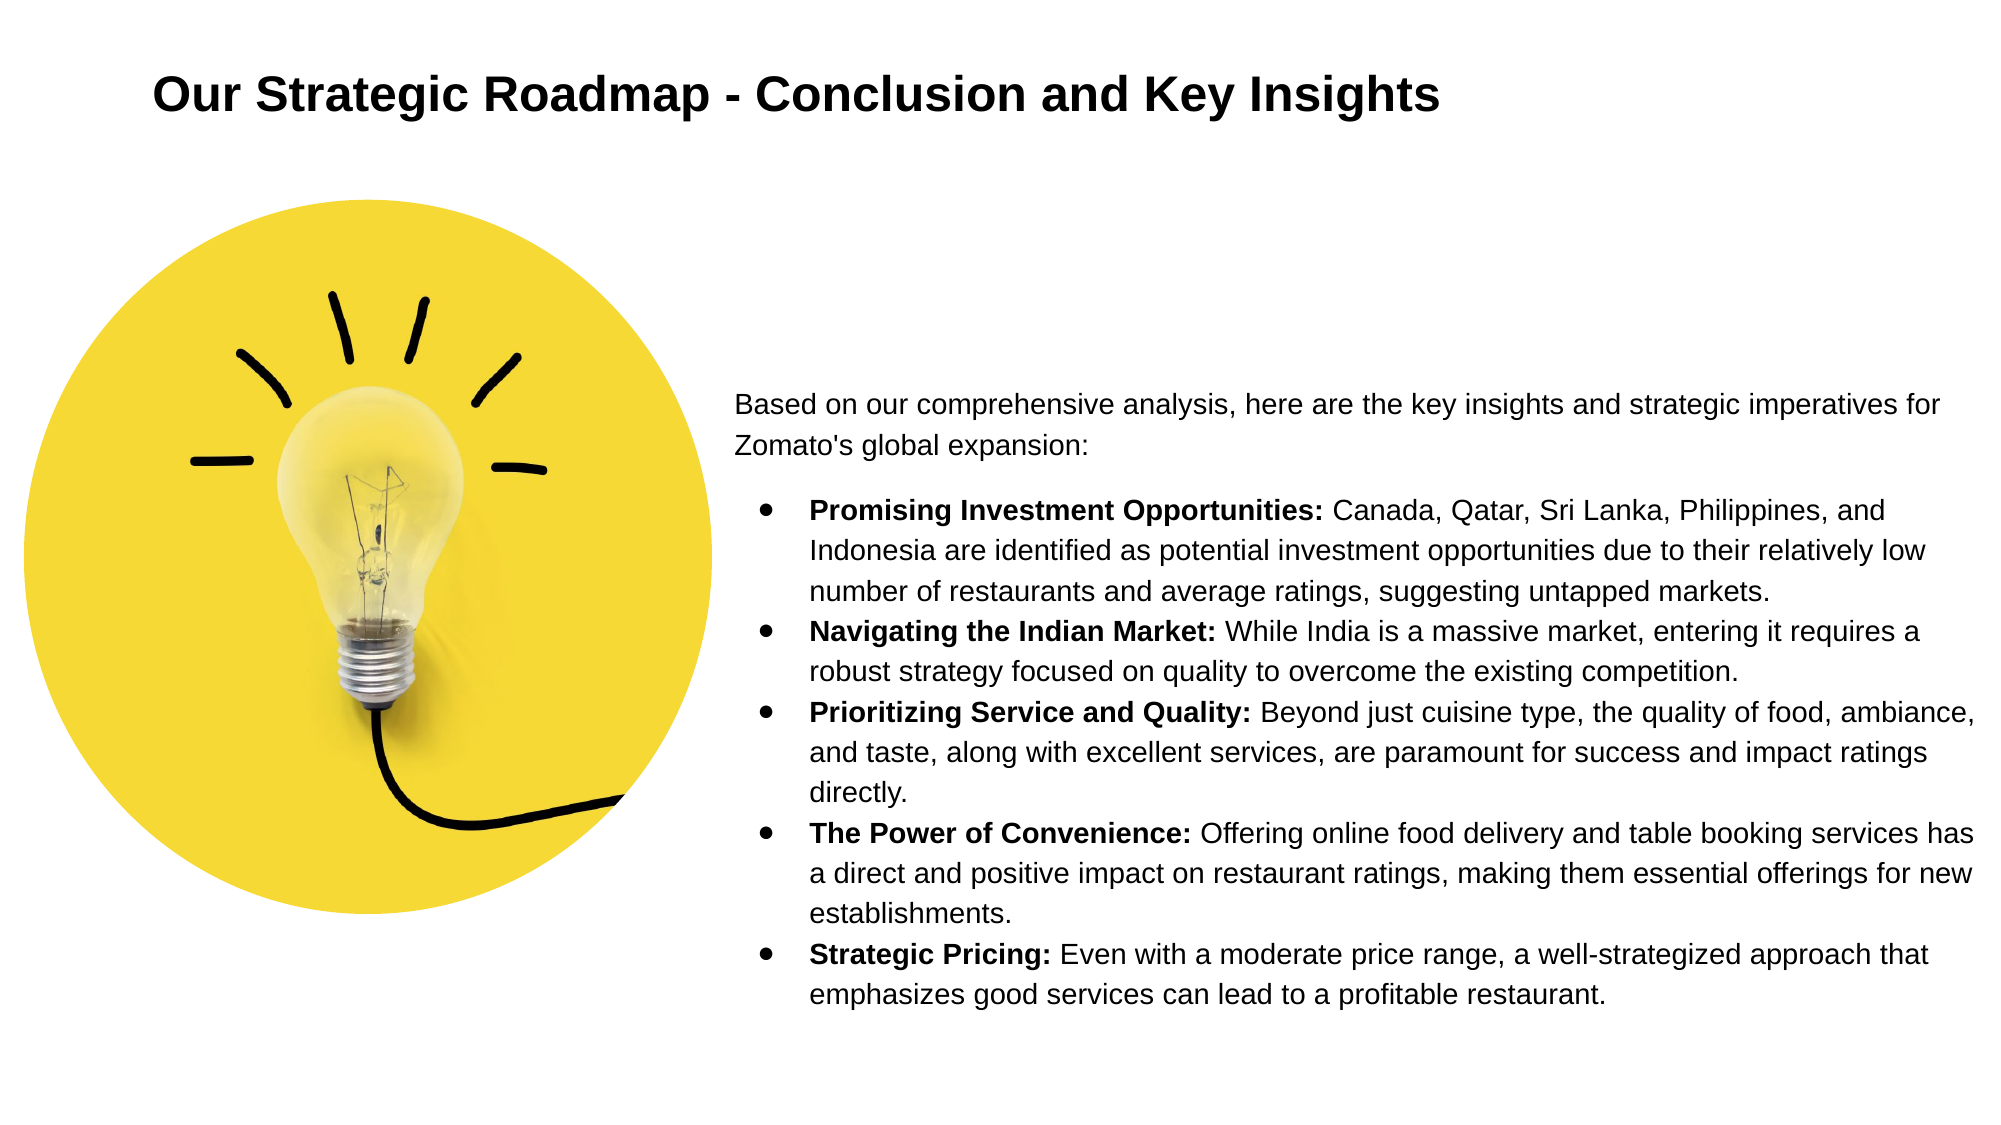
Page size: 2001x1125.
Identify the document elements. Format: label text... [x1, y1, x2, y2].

title Our Strategic Roadmap - Conclusion and Key Insights [137, 23, 1863, 242]
list Based on our comprehensive analysis, here are the key insights and strategic imperatives for Zomato's global expansion: Promising Investment Opportunities: Canada, Qatar, Sri Lanka, Philippines, and Indonesia are identified as potential investment opportunities due to their relatively low number of restaurants and average ratings, suggesting untapped markets. Navigating the Indian Market: While India is a massive market, entering it requires a robust strategy focused on quality to overcome the existing competition. Prioritizing Service and Quality: Beyond just cuisine type, the quality of food, ambiance, and taste, along with excellent services, are paramount for success and impact ratings directly. The Power of Convenience: Offering online food delivery and table booking services has a direct and positive impact on restaurant ratings, making them essential offerings for new establishments. Strategic Pricing: Even with a moderate price range, a well-strategized approach that emphasizes good services can lead to a profitable restaurant. [719, 310, 2000, 1025]
picture [23, 199, 713, 915]
